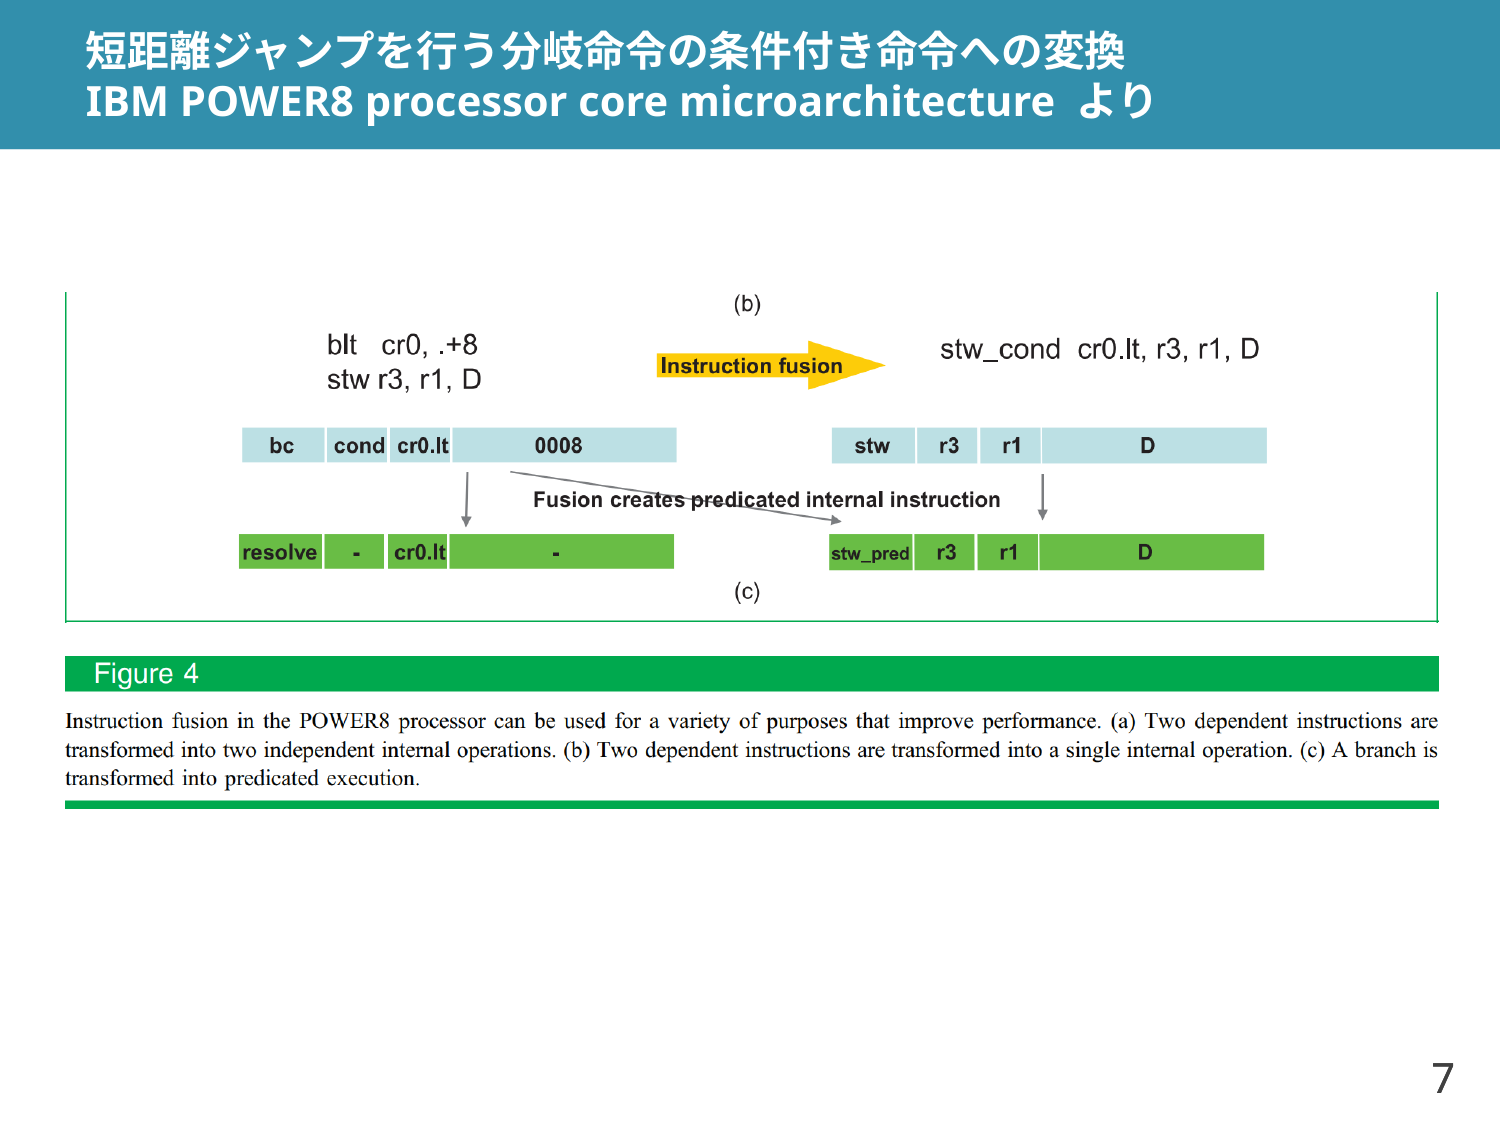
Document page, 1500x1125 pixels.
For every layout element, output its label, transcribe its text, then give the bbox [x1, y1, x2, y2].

title 短距離ジャンプを行う分岐命令の条件付き命令への変換 IBM POWER8 processor core microarchitecture より [70, 0, 1500, 150]
picture [0, 292, 1500, 833]
